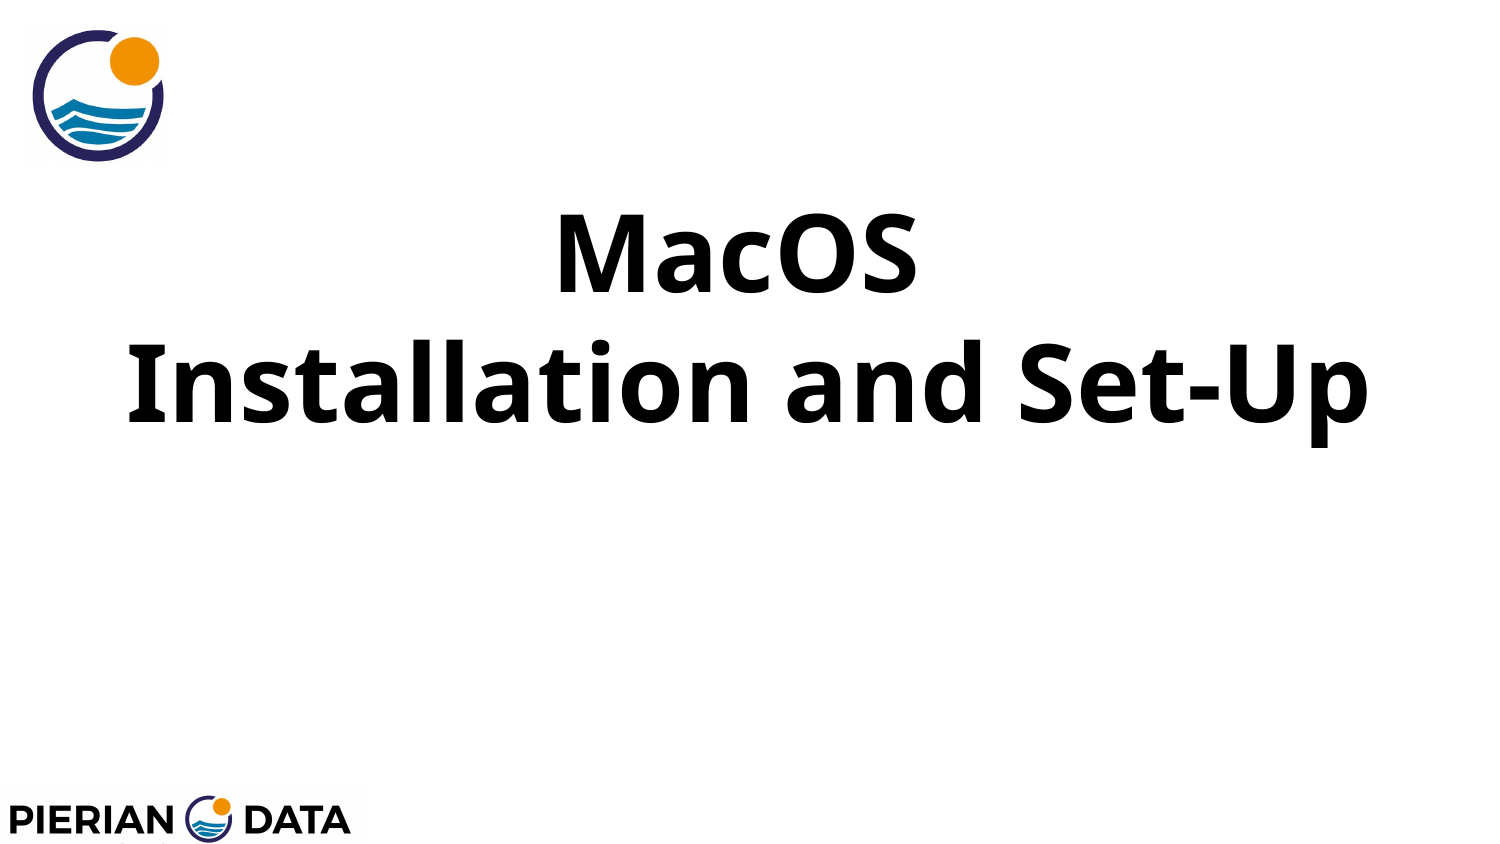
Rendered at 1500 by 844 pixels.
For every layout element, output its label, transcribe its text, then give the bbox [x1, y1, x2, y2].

title MacOS Installation and Set-Up [51, 122, 1449, 459]
picture [0, 787, 368, 844]
picture [24, 24, 172, 167]
